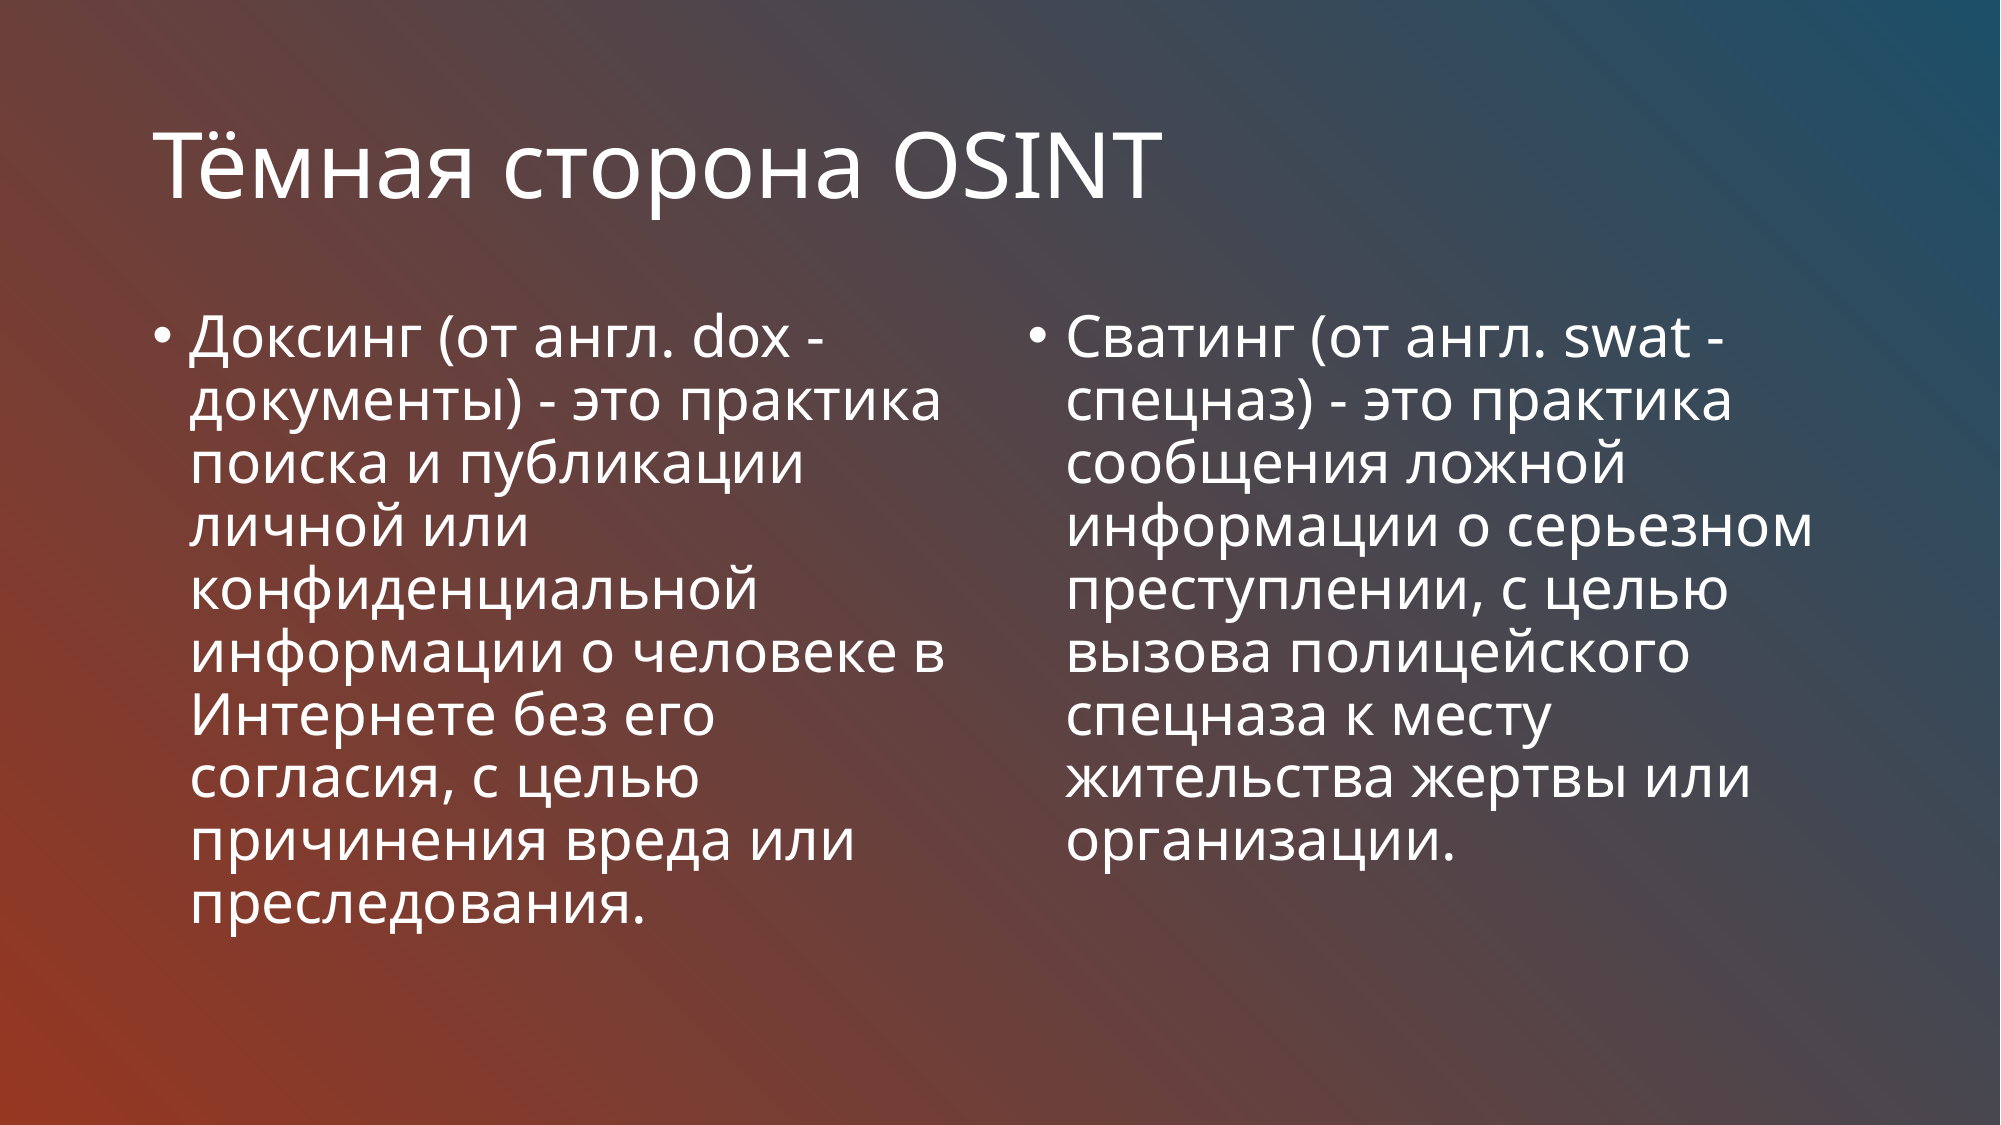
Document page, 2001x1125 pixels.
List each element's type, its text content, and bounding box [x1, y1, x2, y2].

list Доксинг (от англ. dox - документы) - это практика поиска и публикации личной или конфиденциальной информации о человеке в Интернете без его согласия, с целью причинения вреда или преследования. [137, 299, 988, 1014]
title Тёмная сторона OSINT [137, 59, 1863, 278]
list Сватинг (от англ. swat - спецназ) - это практика сообщения ложной информации о серьезном преступлении, с целью вызова полицейского спецназа к месту жительства жертвы или организации. [1012, 299, 1863, 1014]
